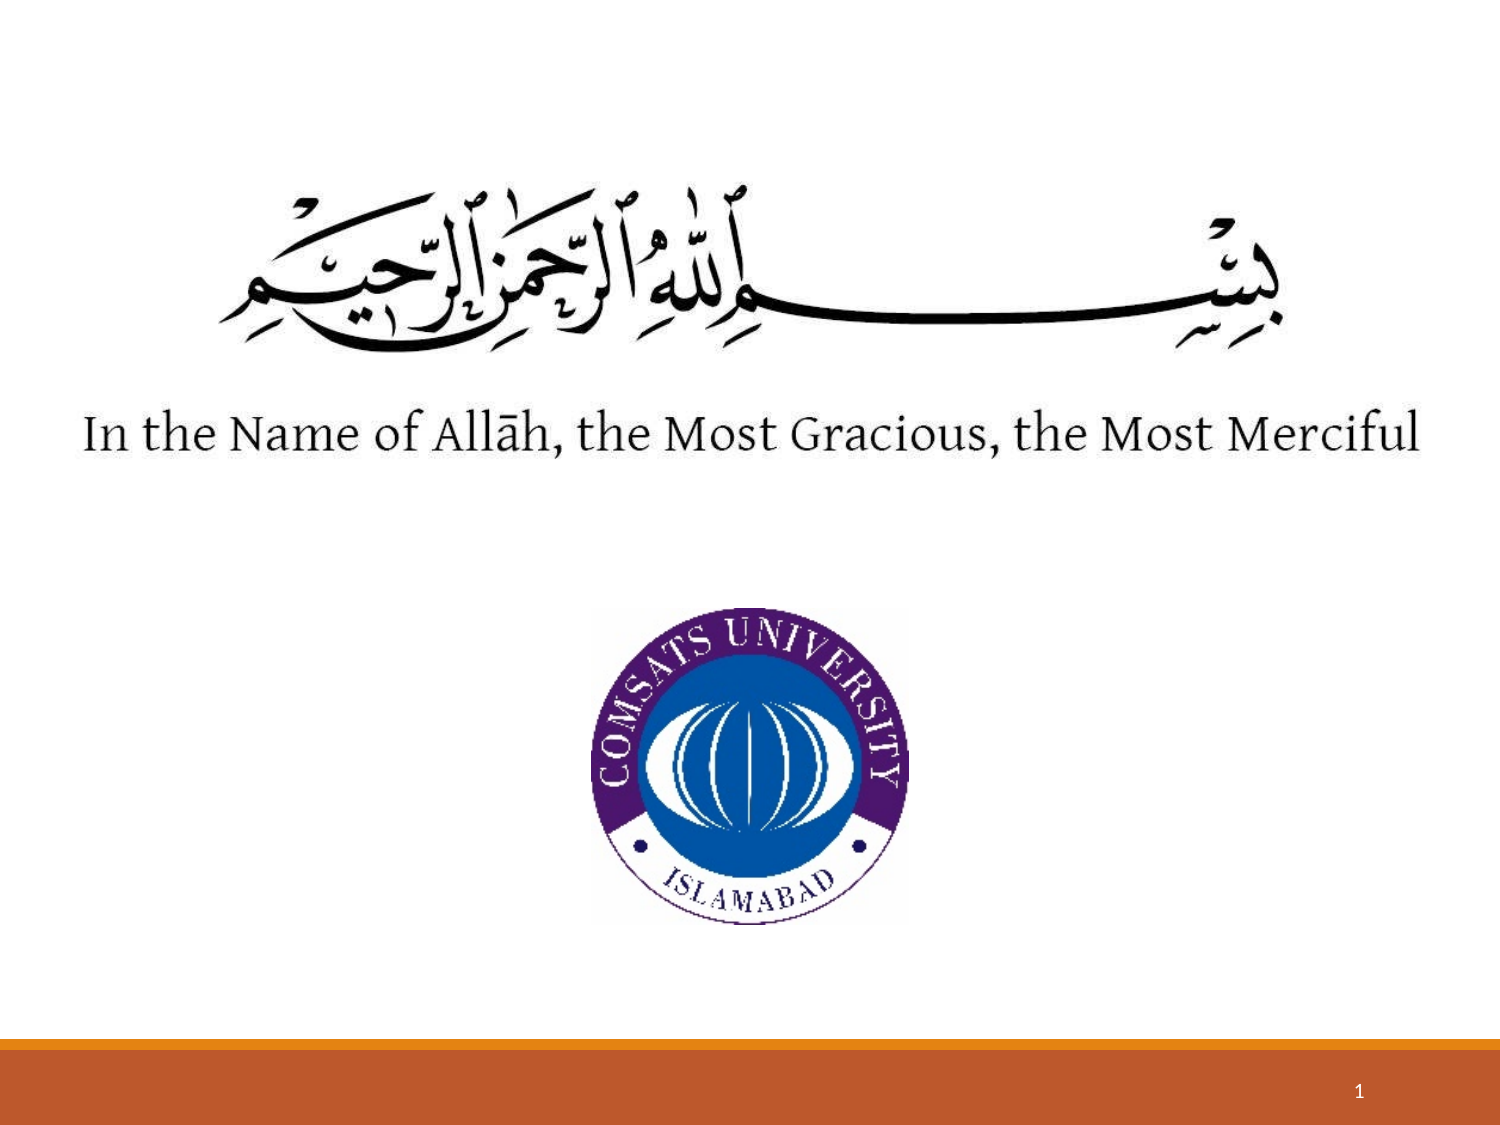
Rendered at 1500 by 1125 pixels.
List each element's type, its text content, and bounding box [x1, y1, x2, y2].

picture [55, 124, 1445, 472]
slide_number 1 [1218, 1059, 1380, 1120]
picture [591, 607, 909, 926]
